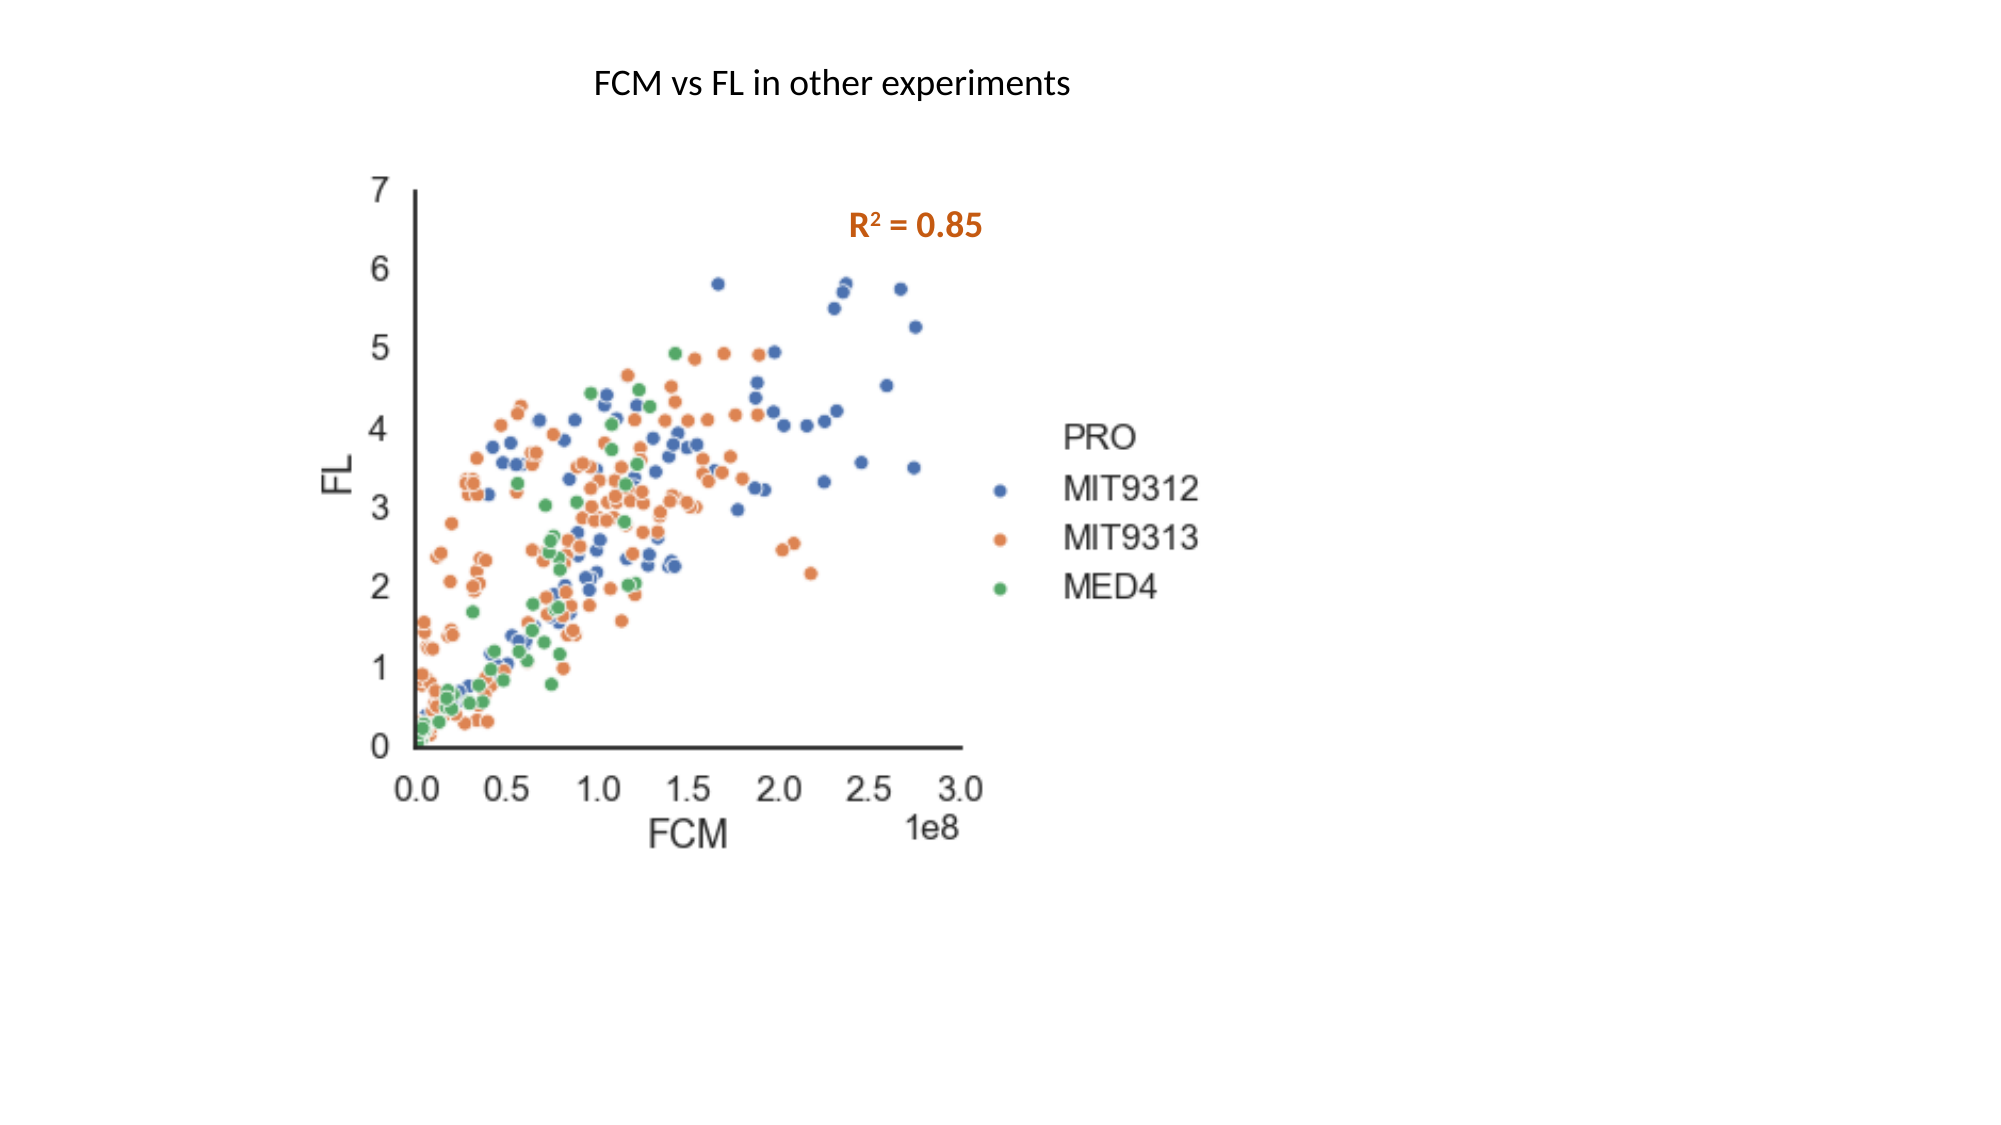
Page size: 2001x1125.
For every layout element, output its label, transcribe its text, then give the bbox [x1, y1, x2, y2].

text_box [305, 158, 1232, 872]
text_box FCM vs FL in other experiments [579, 50, 1087, 111]
